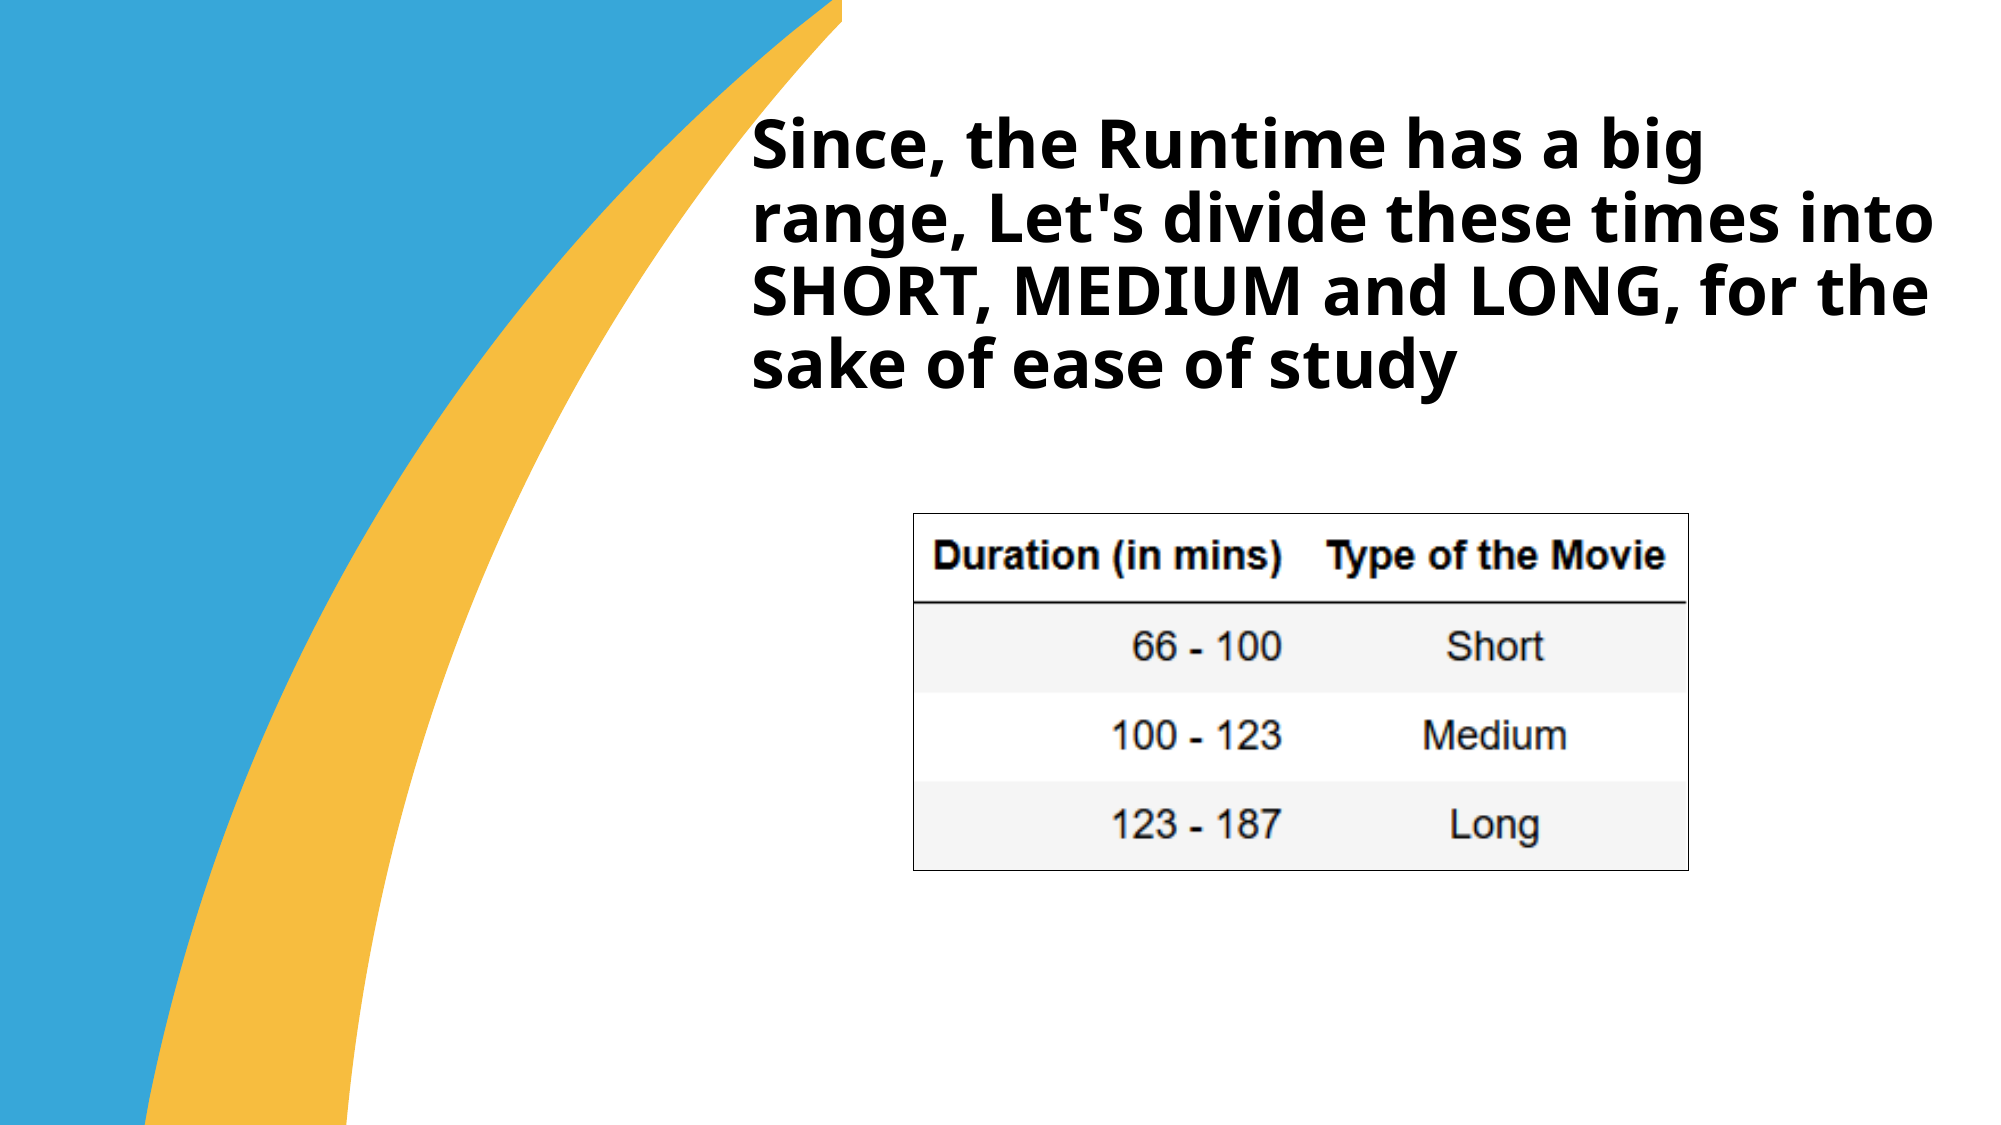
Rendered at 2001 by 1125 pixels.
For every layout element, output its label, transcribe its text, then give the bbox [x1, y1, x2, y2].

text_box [0, 0, 842, 1125]
title Since, the Runtime has a big range, Let's divide these times into SHORT, MEDIUM and LONG, for the sake of ease of study [842, 102, 1956, 412]
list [913, 513, 1689, 871]
